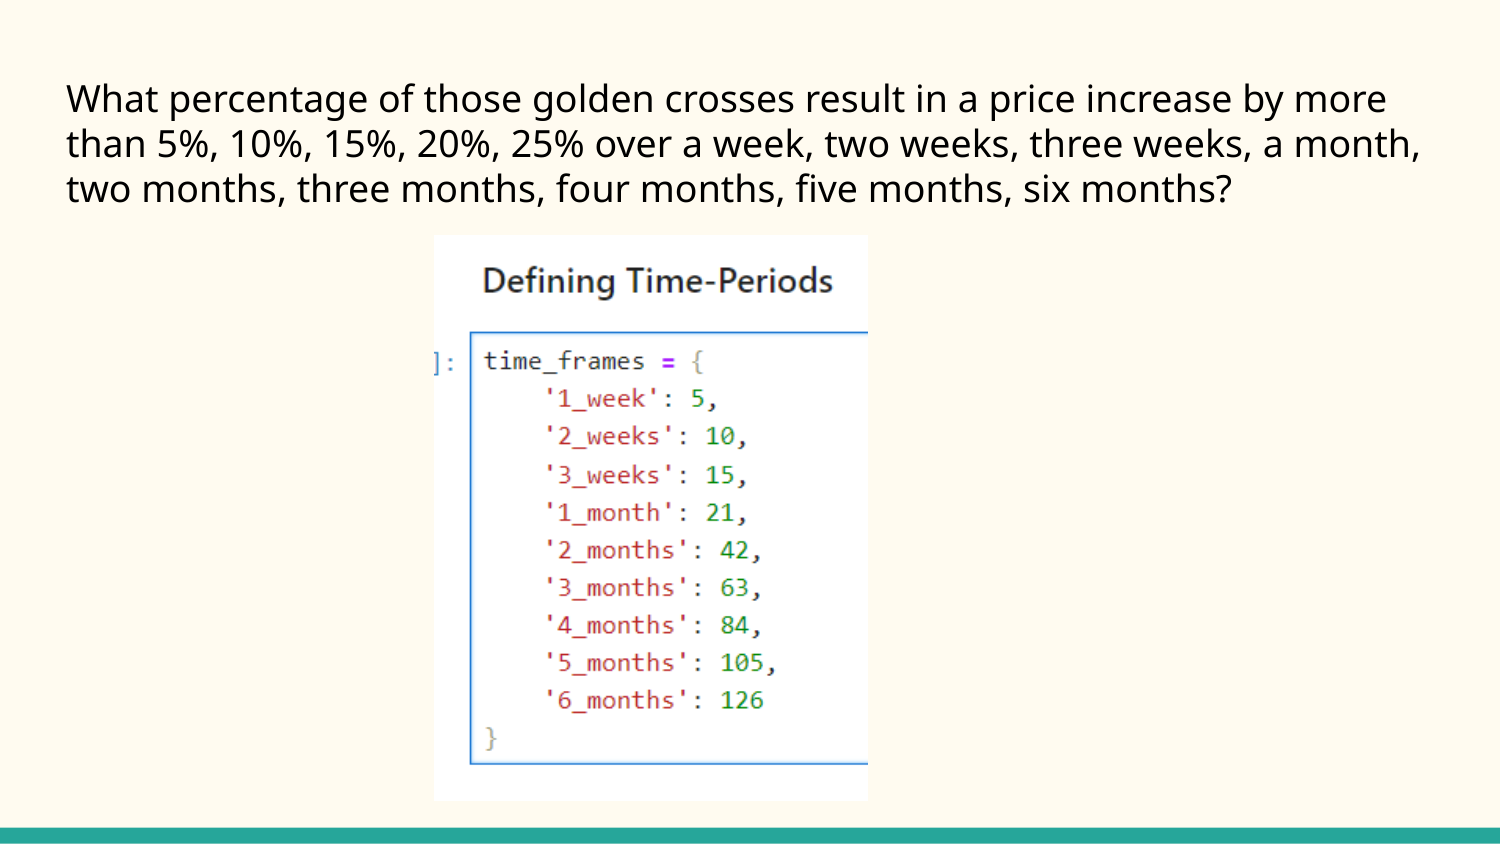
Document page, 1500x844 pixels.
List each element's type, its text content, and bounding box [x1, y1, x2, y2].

title What percentage of those golden crosses result in a price increase by more than 5%, 10%, 15%, 20%, 25% over a week, two weeks, three weeks, a month, two months, three months, four months, five months, six months? [51, 59, 1449, 209]
picture [434, 234, 868, 801]
